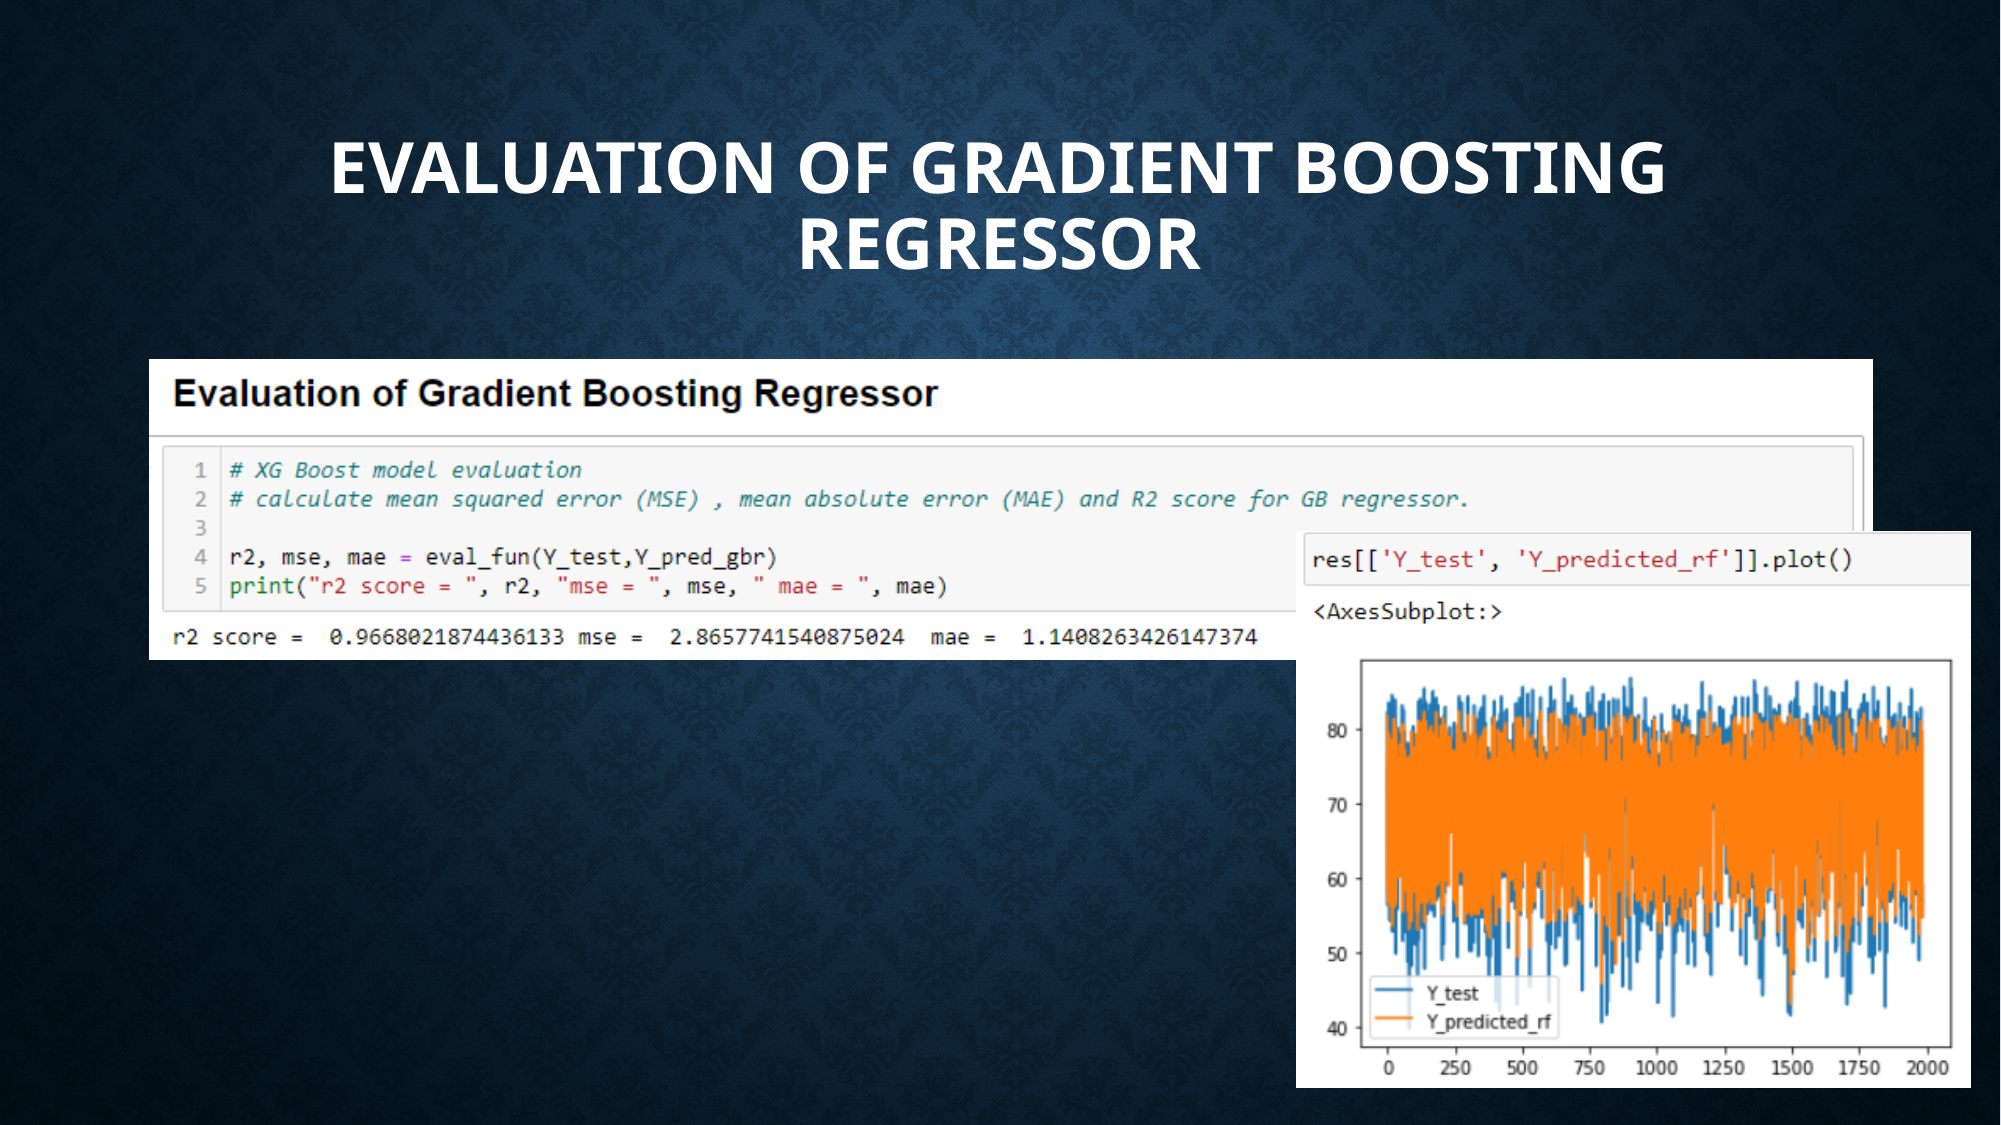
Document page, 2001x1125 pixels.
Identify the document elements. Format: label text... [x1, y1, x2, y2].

title Evaluation of Gradient boosting Regressor [149, 99, 1849, 318]
picture [149, 358, 1971, 1088]
